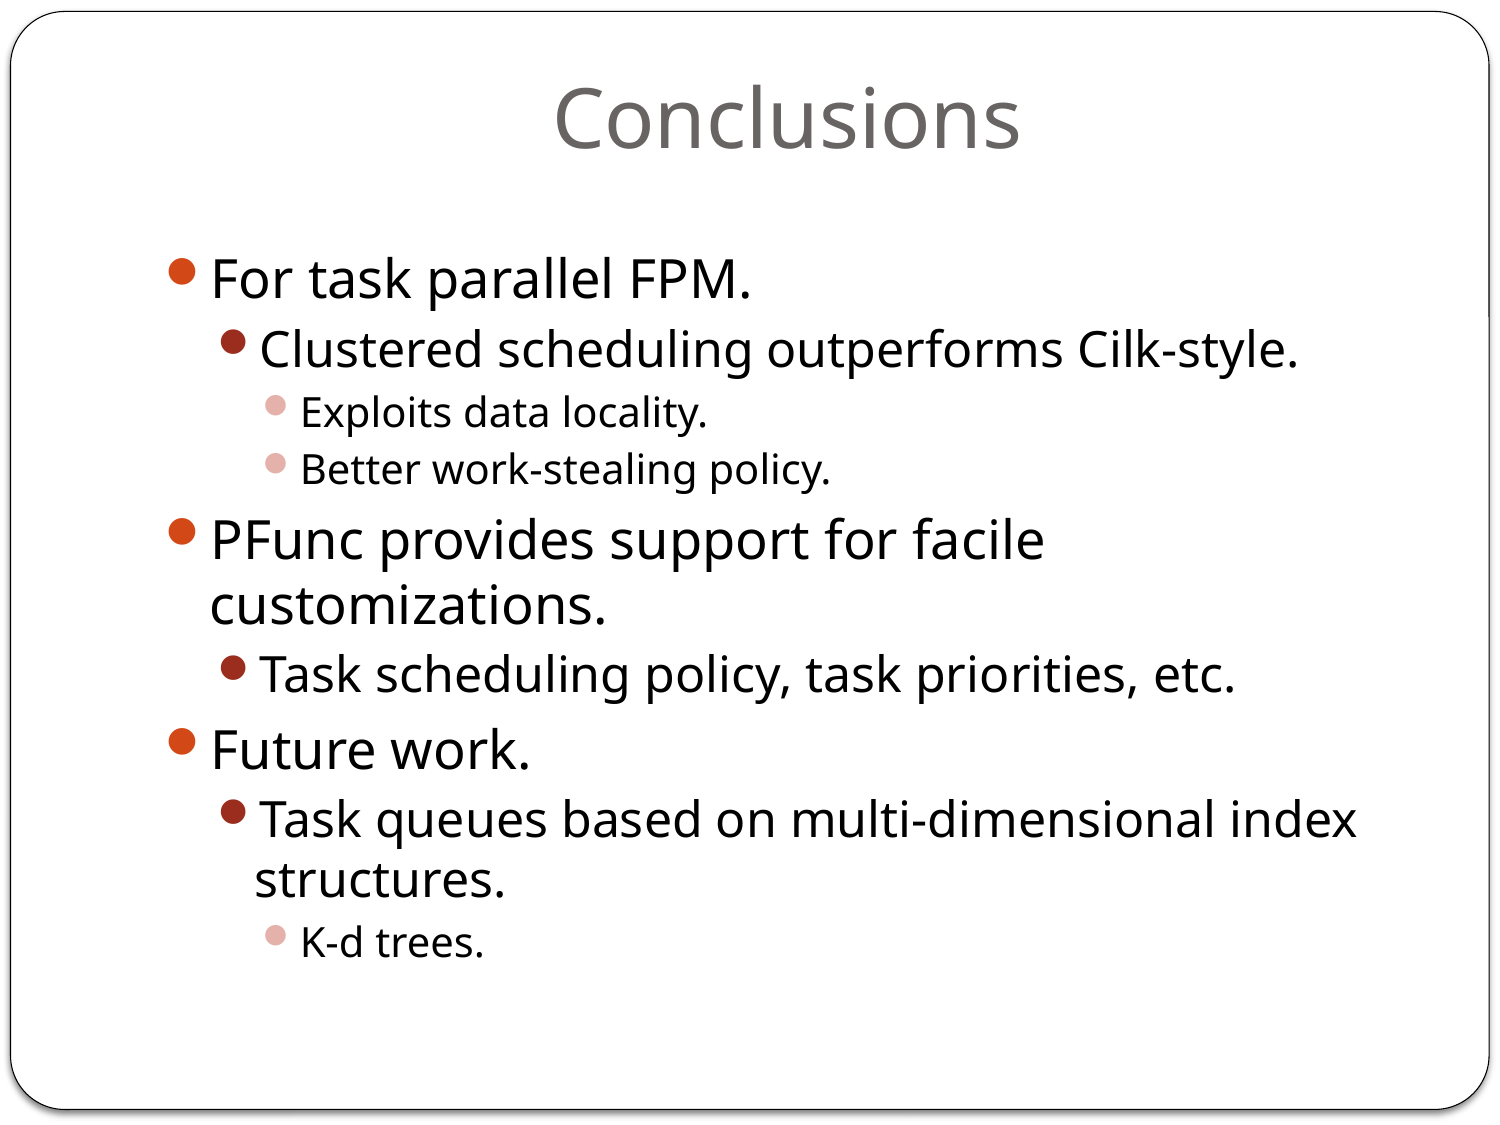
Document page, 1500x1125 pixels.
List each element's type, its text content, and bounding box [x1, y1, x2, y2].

title Conclusions [150, 45, 1425, 181]
list For task parallel FPM. Clustered scheduling outperforms Cilk-style. Exploits data locality. Better work-stealing policy. PFunc provides support for facile customizations. Task scheduling policy, task priorities, etc. Future work. Task queues based on multi-dimensional index structures. K-d trees. [150, 237, 1425, 988]
